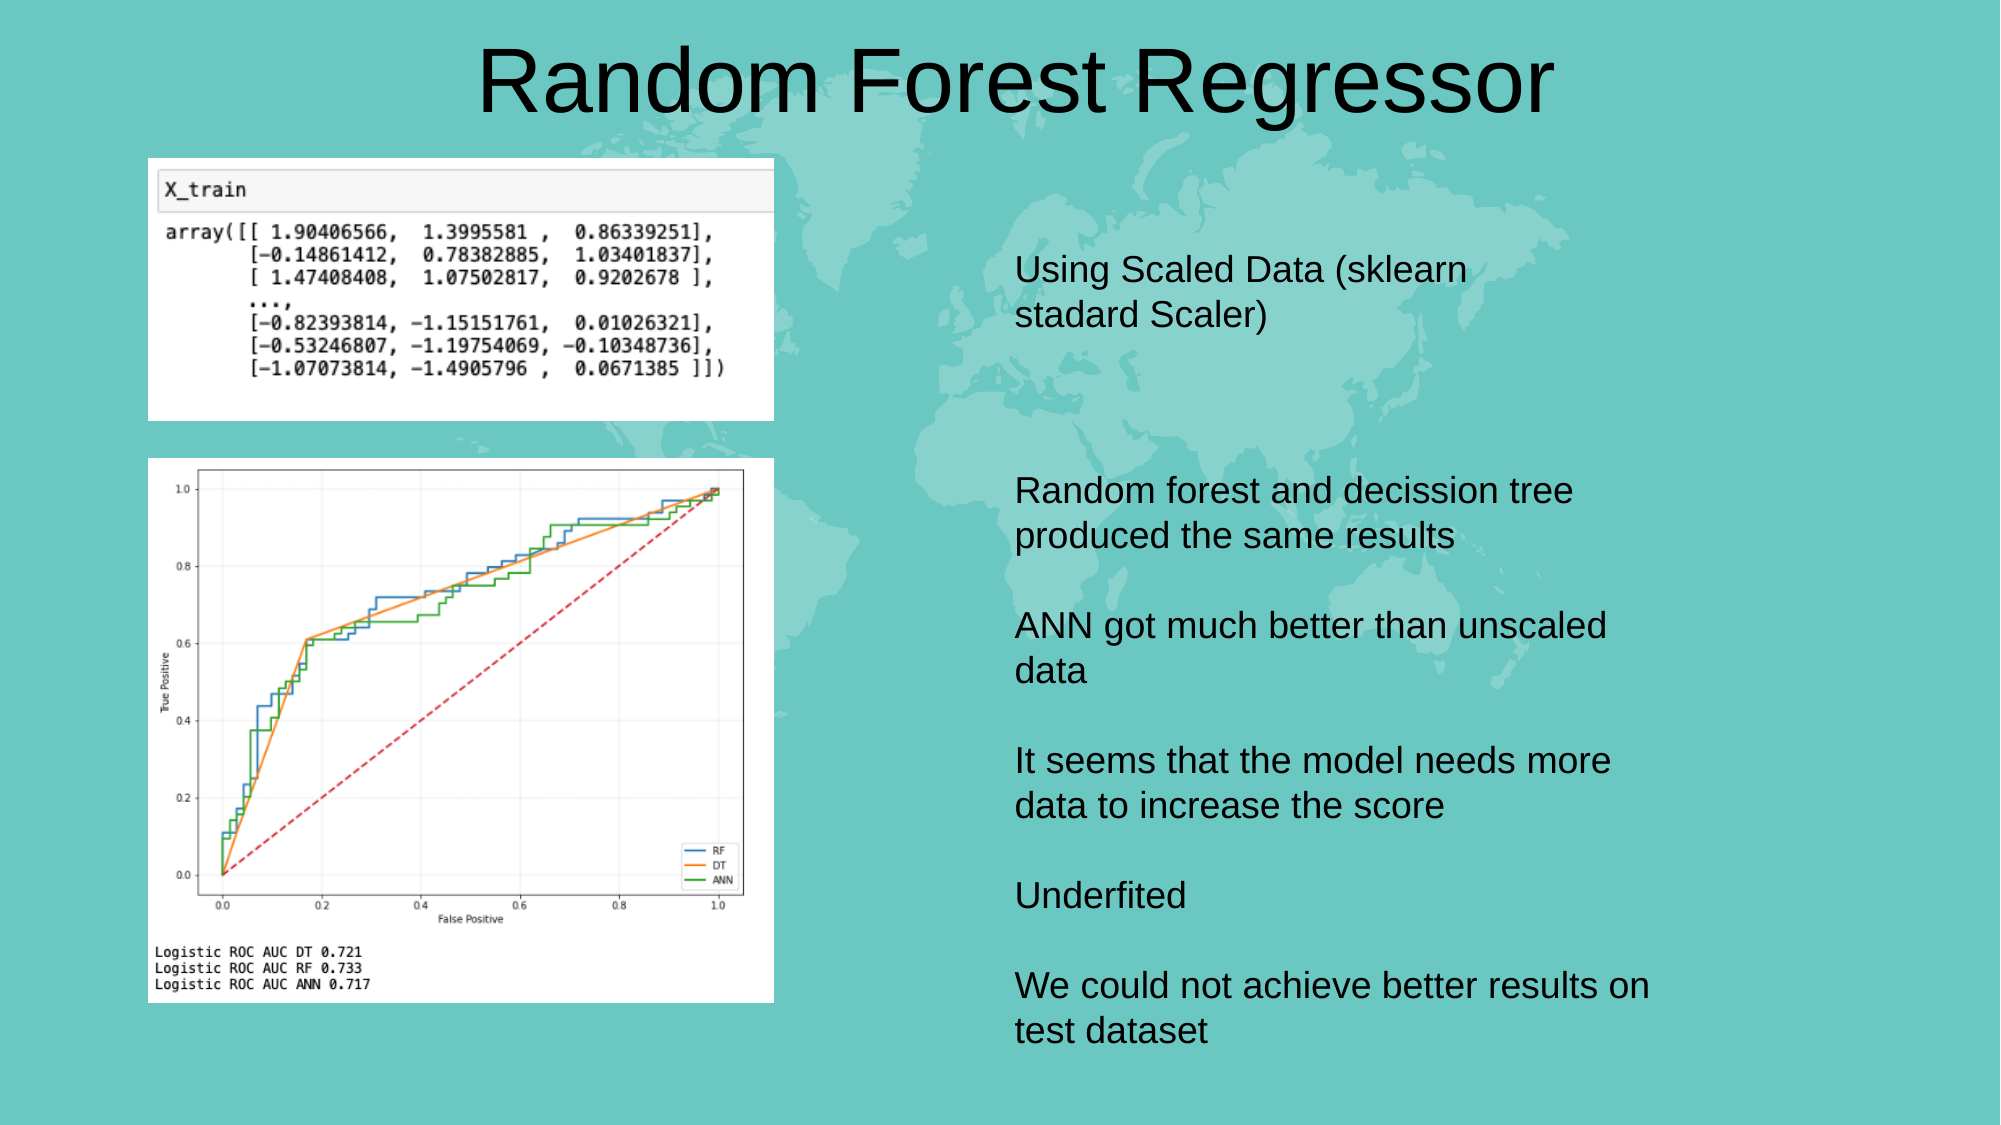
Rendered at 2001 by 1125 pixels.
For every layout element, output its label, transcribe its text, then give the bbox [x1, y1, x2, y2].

picture [148, 458, 774, 1003]
picture [148, 158, 774, 421]
text_box Using Scaled Data (sklearn stadard Scaler) [999, 237, 1537, 343]
text_box Random forest and decission tree produced the same results ANN got much better than unscaled data It seems that the model needs more data to increase the score Underfited We could not achieve better results on test dataset [999, 458, 1676, 1059]
text_box Random Forest Regressor [461, 26, 1598, 119]
